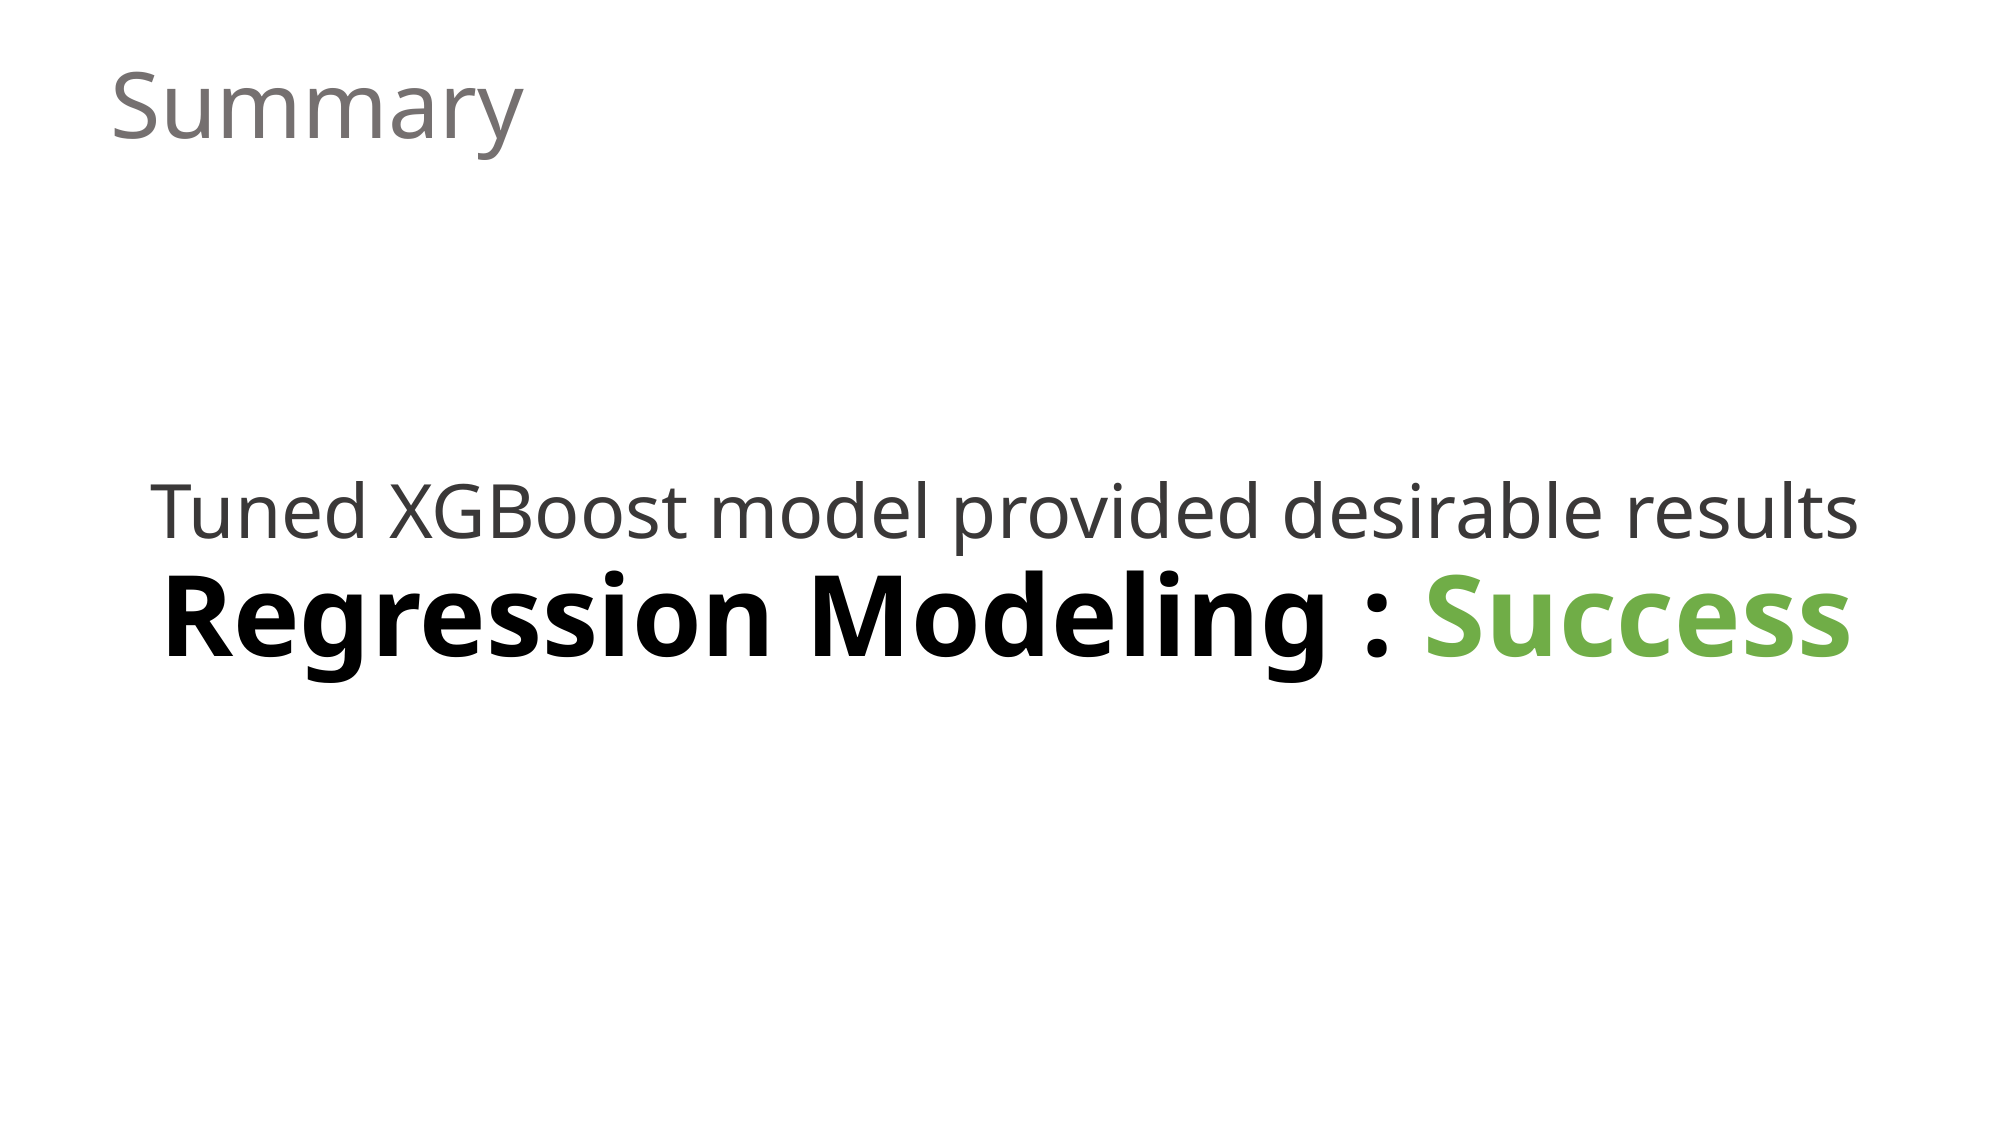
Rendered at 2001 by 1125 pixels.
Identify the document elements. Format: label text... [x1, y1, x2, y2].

text_box Regression Modeling : Success [52, 536, 1961, 687]
text_box Tuned XGBoost model provided desirable results [86, 456, 1926, 536]
title Summary [0, 0, 1725, 218]
